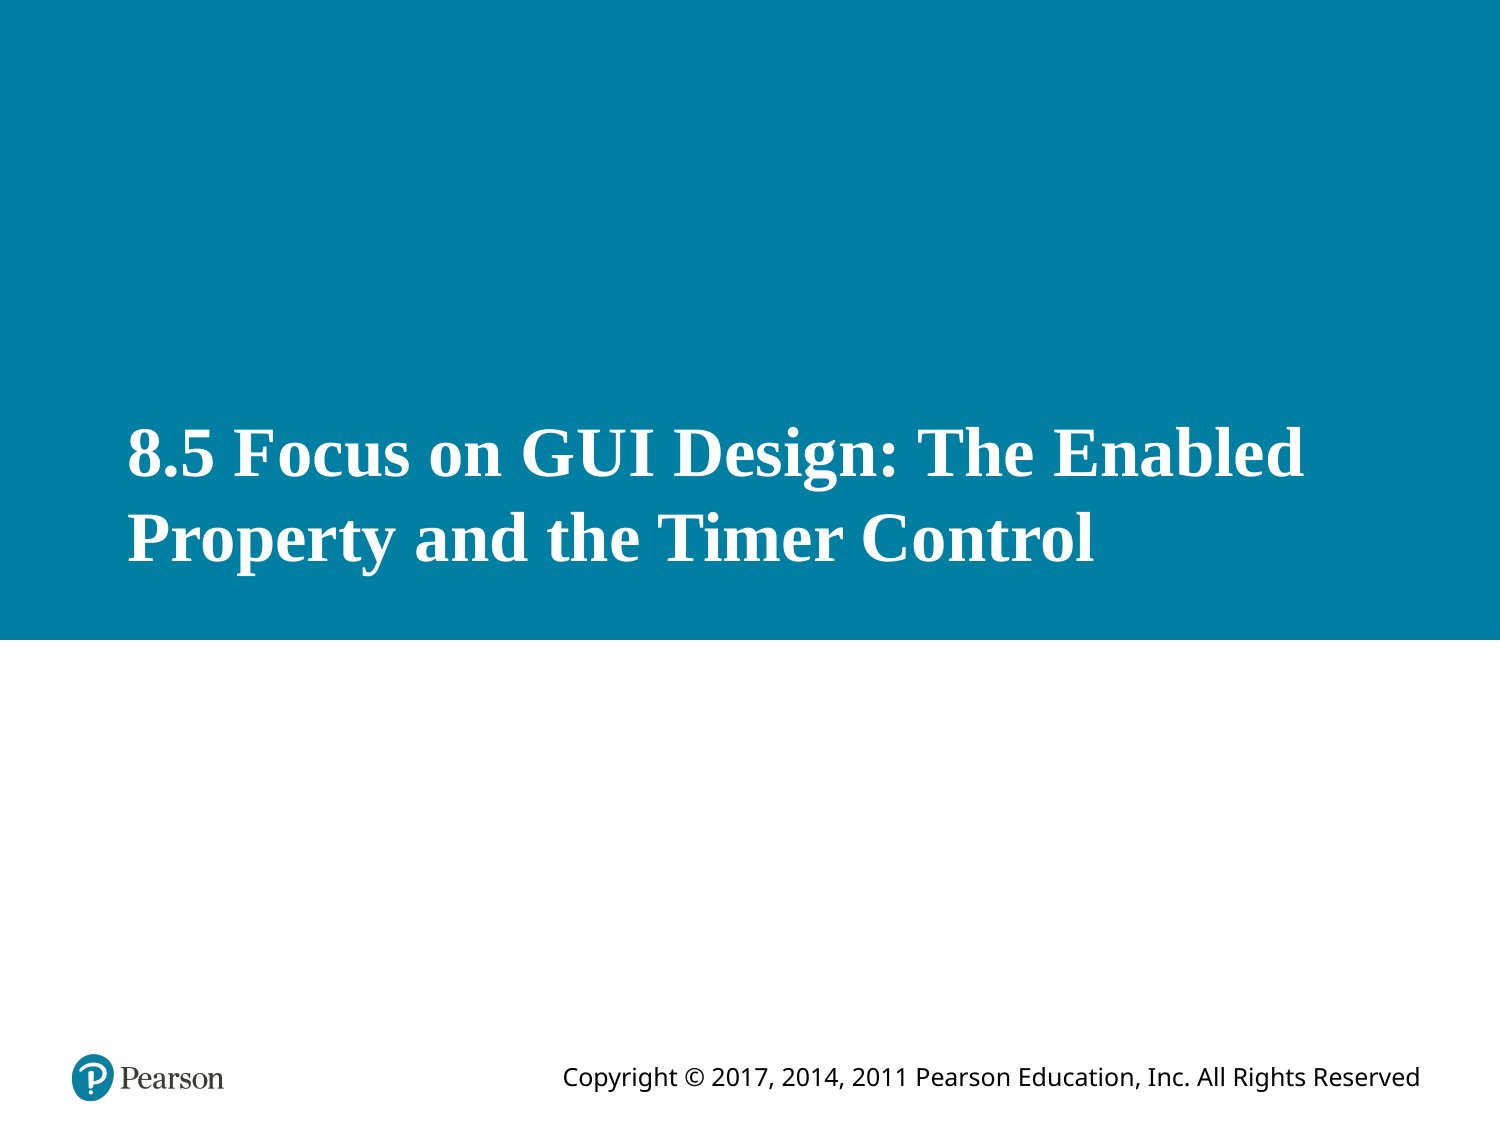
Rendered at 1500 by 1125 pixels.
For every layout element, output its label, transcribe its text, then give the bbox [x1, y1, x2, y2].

picture [80, 1063, 106, 1088]
picture [98, 1054, 224, 1101]
picture [72, 1054, 88, 1070]
picture [72, 1087, 83, 1101]
title 8.5 Focus on G U I Design: The Enabled Property and the Timer Control [112, 372, 1388, 591]
